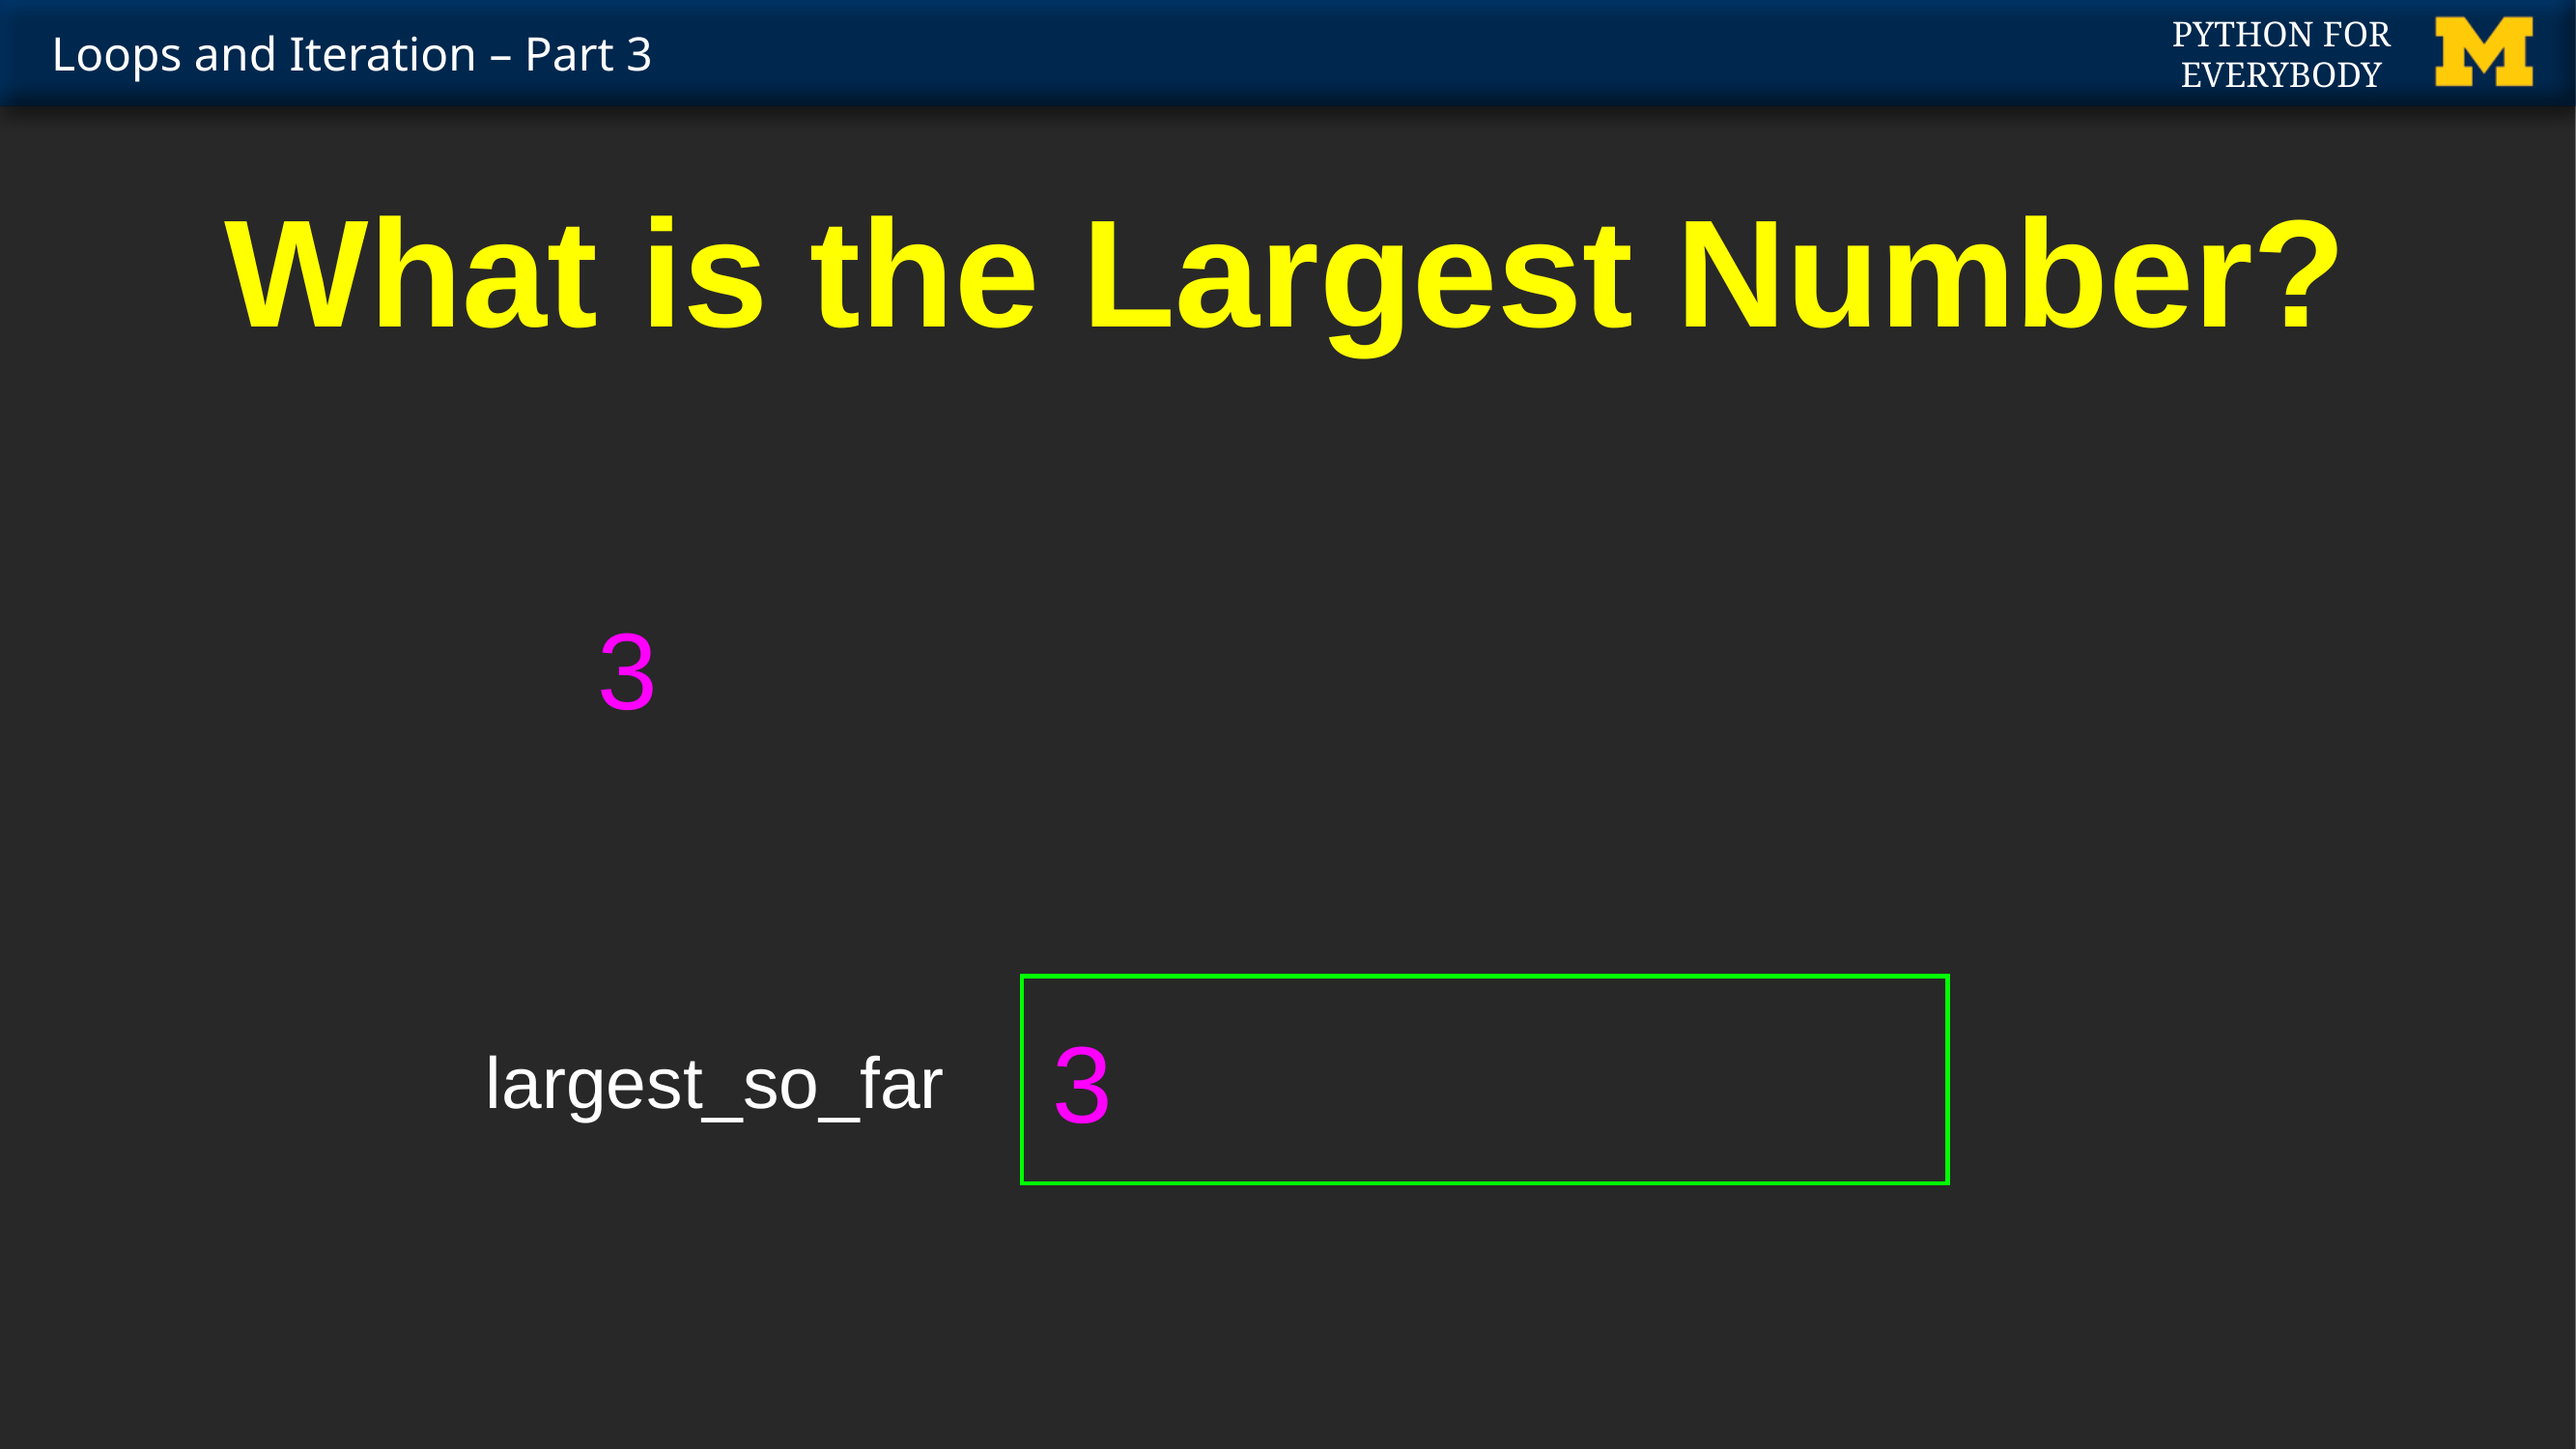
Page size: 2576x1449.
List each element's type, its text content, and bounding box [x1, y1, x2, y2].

text_box 3 [1052, 991, 1174, 1168]
text_box largest_so_far [450, 1030, 980, 1129]
text_box 3 [597, 572, 757, 759]
title What is the Largest Number? [183, 129, 2391, 403]
picture [0, 0, 2576, 1449]
text_box [1022, 976, 1948, 1183]
